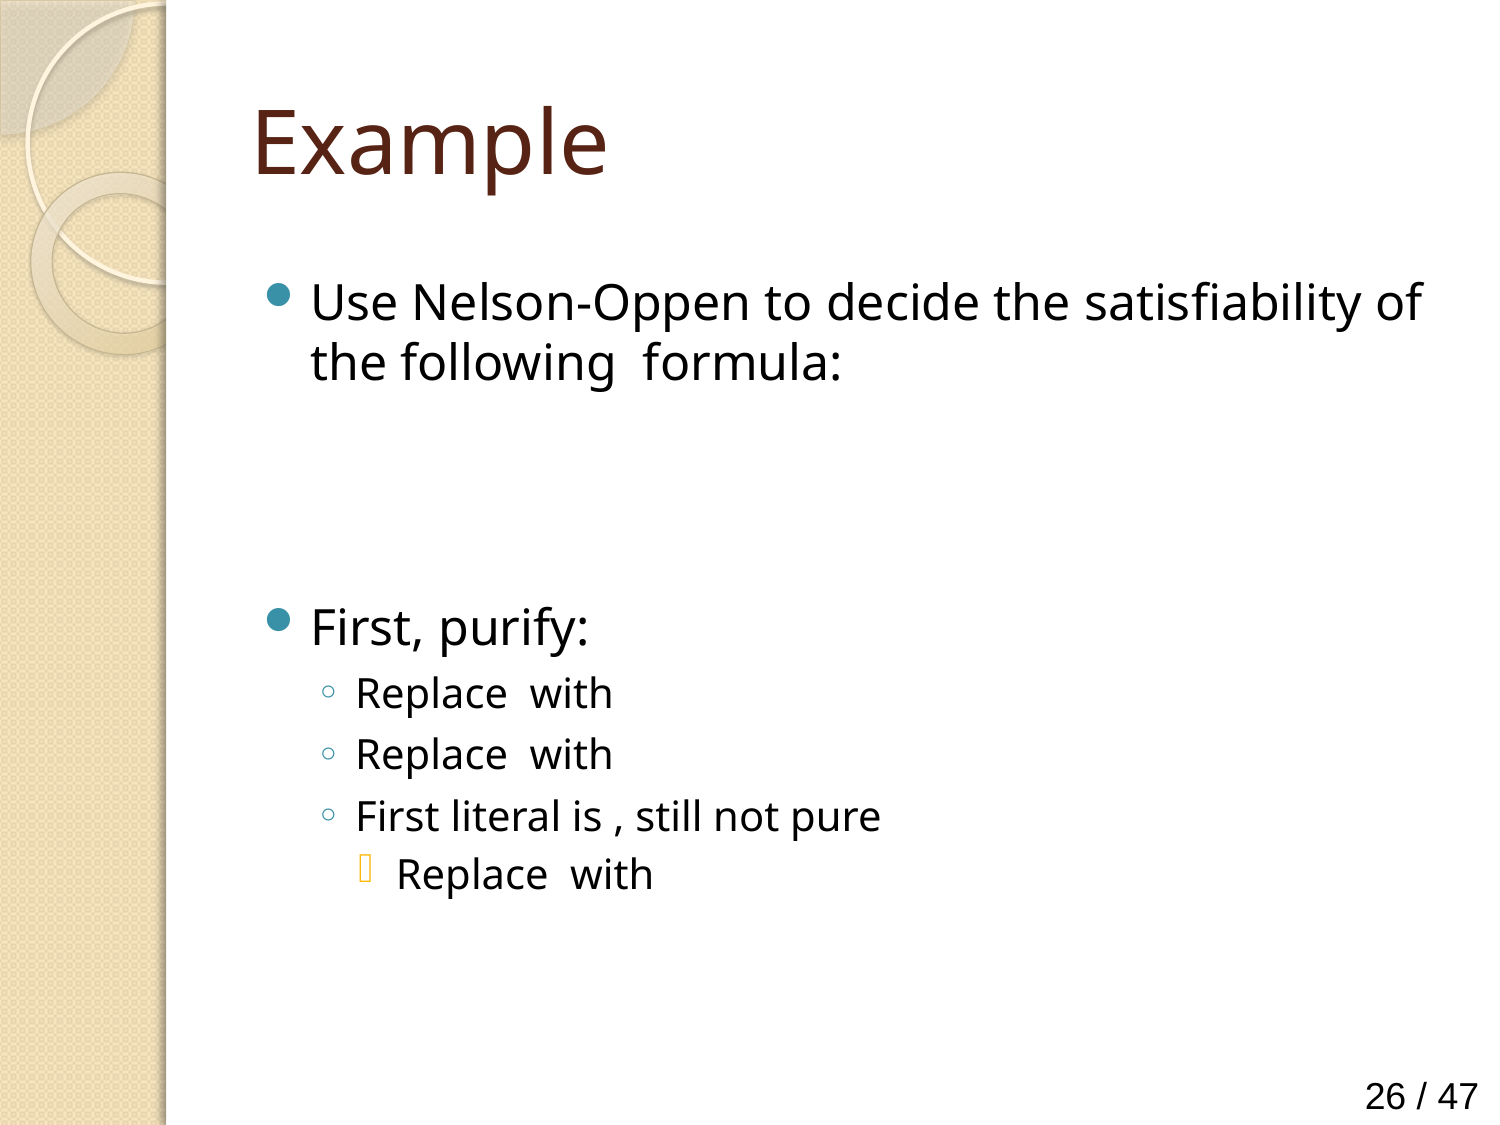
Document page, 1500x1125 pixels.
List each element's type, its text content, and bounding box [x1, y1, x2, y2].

title Example [235, 45, 1500, 233]
